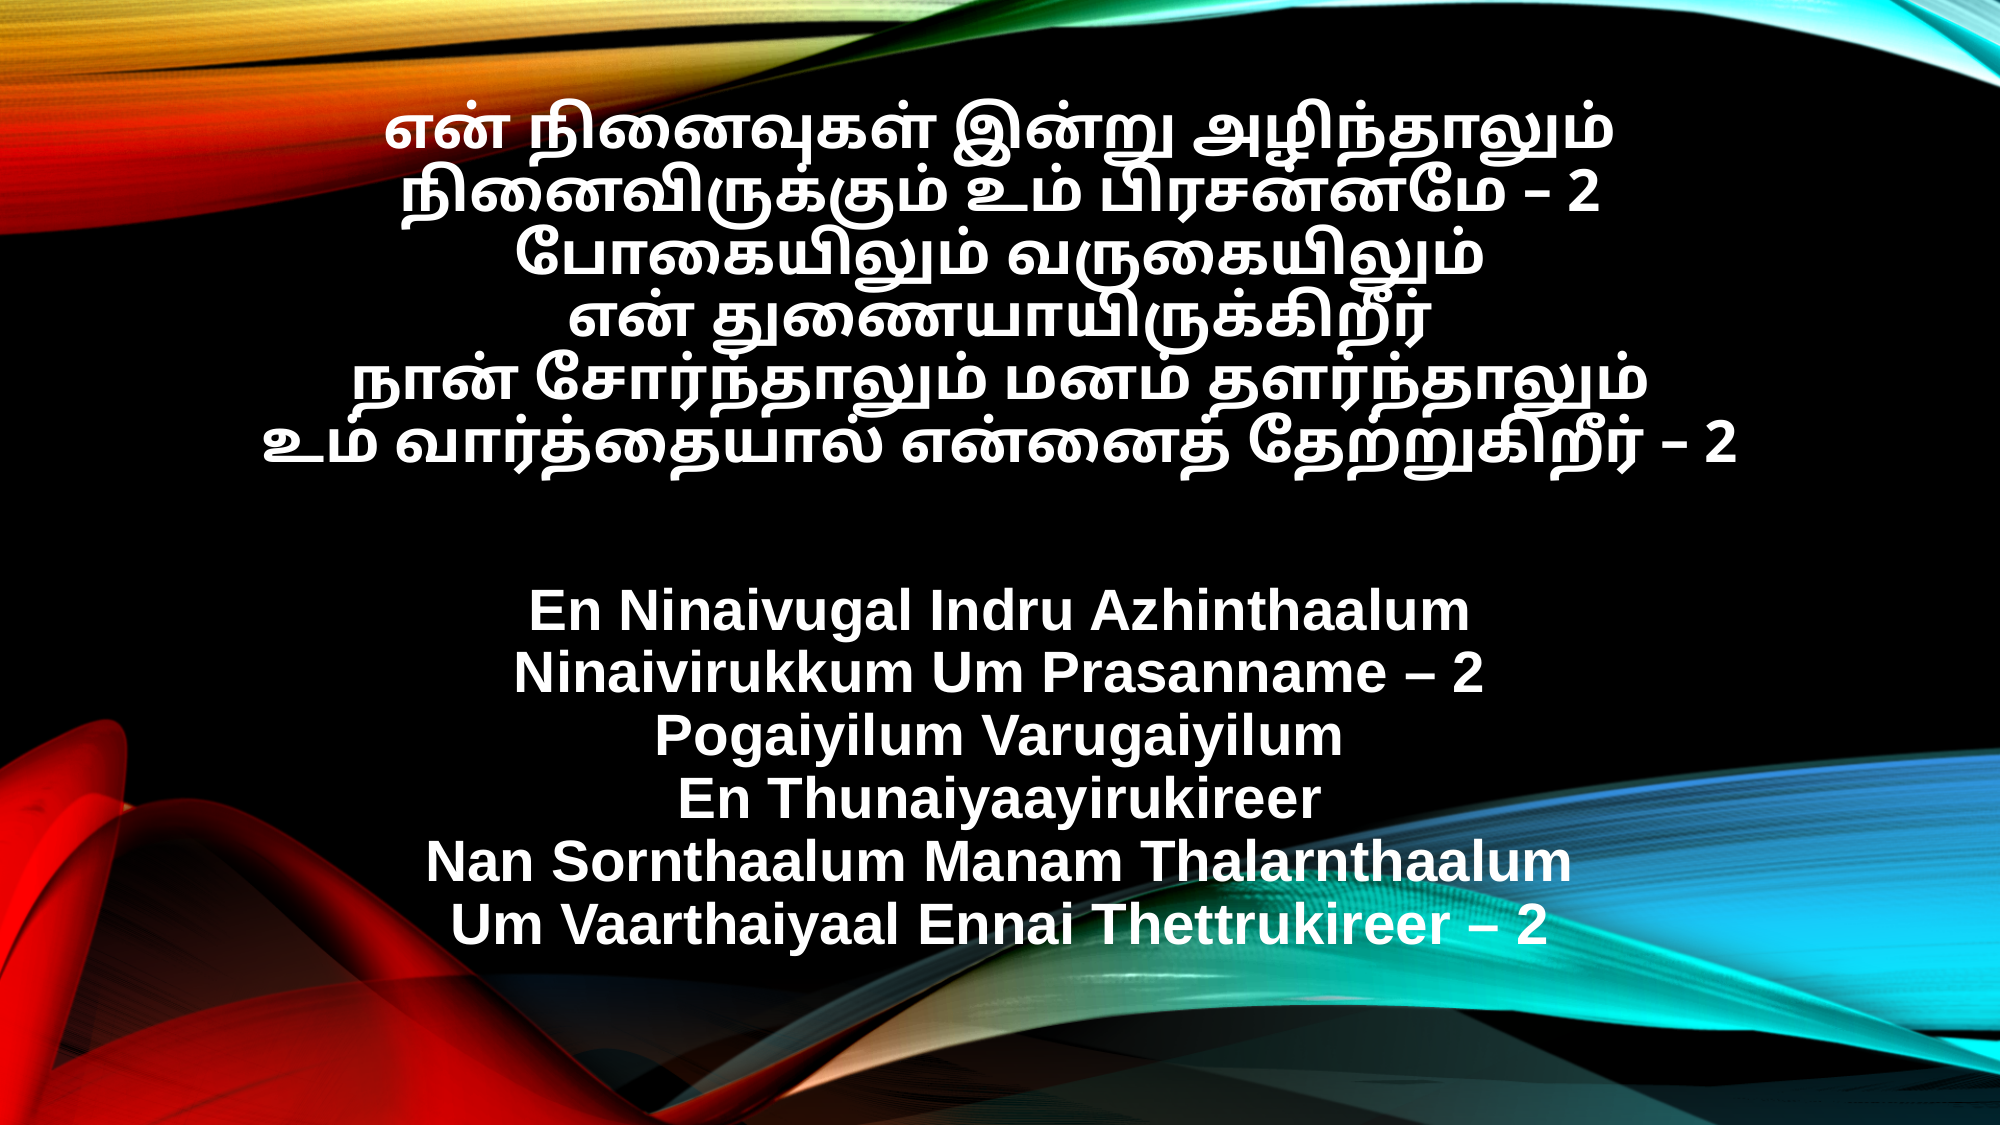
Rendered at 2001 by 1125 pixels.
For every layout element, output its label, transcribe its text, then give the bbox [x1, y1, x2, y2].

subtitle என் நினைவுகள் இன்று அழிந்தாலும் நினைவிருக்கும் உம் பிரசன்னமே – 2 போகையிலும் வருகையிலும் என் துணையாயிருக்கிறீர் நான் சோர்ந்தாலும் மனம் தளர்ந்தாலும் உம் வார்த்தையால் என்னைத் தேற்றுகிறீர் – 2 En Ninaivugal Indru Azhinthaalum Ninaivirukkum Um Prasanname – 2 Pogaiyilum Varugaiyilum En Thunaiyaayirukireer Nan Sornthaalum Manam Thalarnthaalum Um Vaarthaiyaal Ennai Thettrukireer – 2 [0, 0, 2000, 1125]
